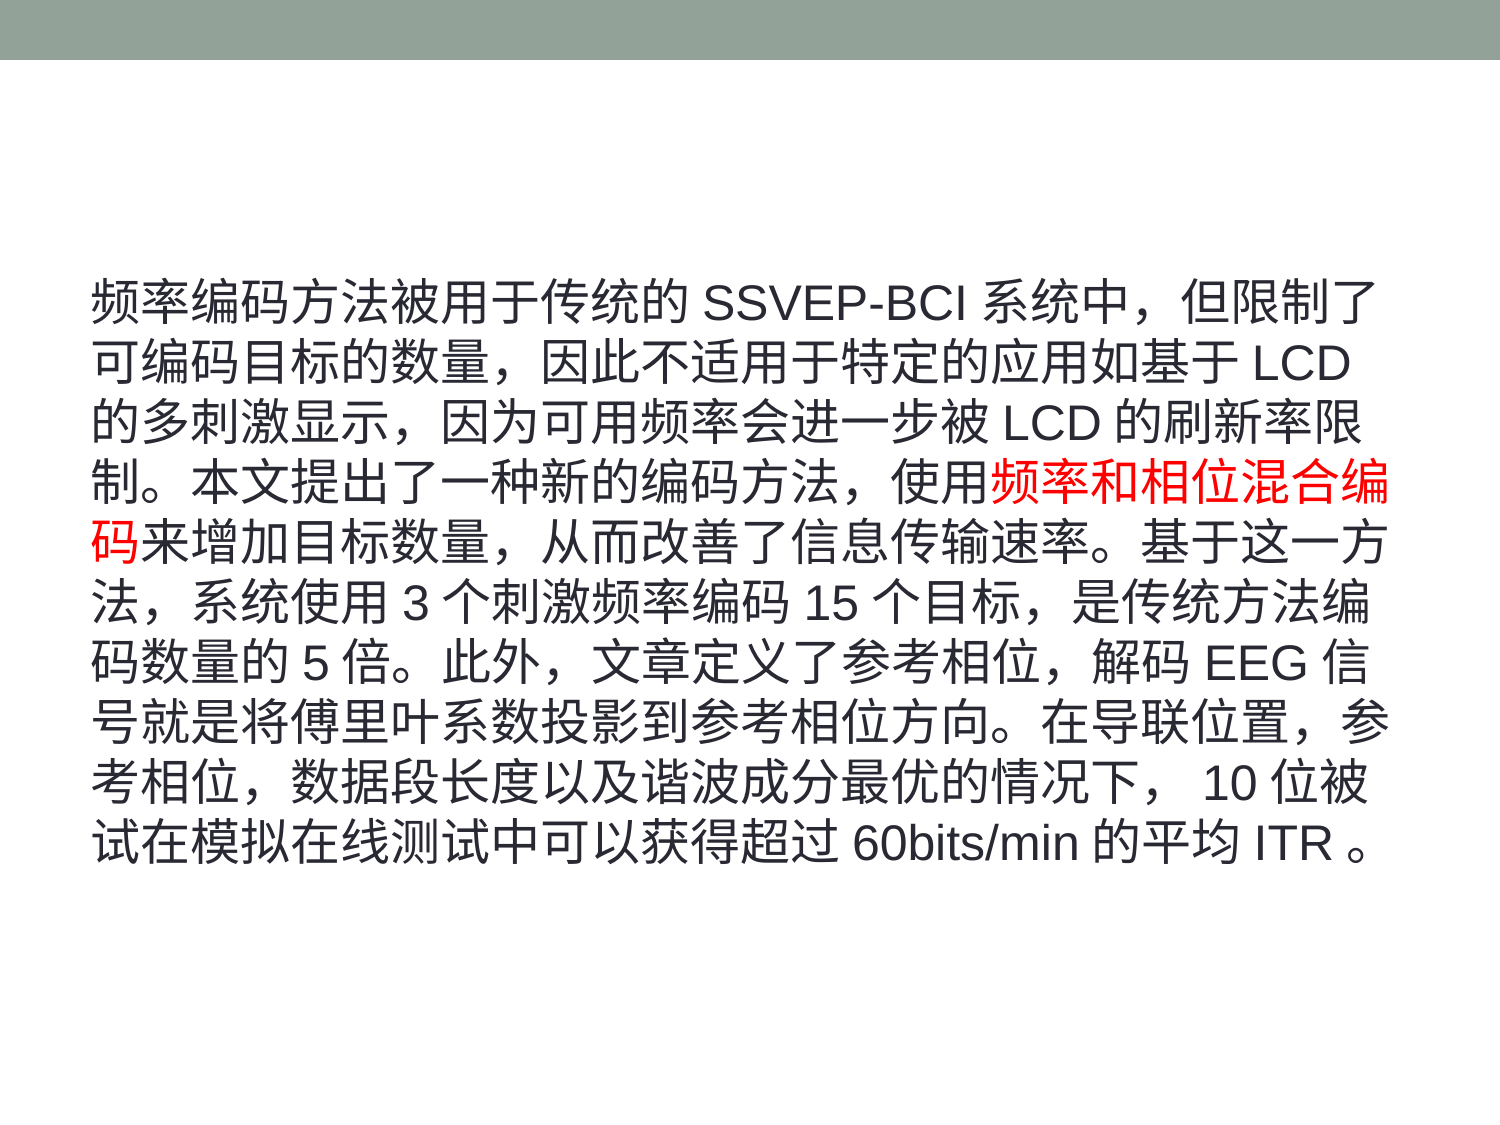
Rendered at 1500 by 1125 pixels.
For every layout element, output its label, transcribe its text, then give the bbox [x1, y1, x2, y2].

list 频率编码方法被用于传统的SSVEP-BCI系统中，但限制了可编码目标的数量，因此不适用于特定的应用如基于LCD的多刺激显示，因为可用频率会进一步被LCD的刷新率限制。本文提出了一种新的编码方法，使用频率和相位混合编码来增加目标数量，从而改善了信息传输速率。基于这一方法，系统使用3个刺激频率编码15个目标，是传统方法编码数量的5倍。此外，文章定义了参考相位，解码EEG信号就是将傅里叶系数投影到参考相位方向。在导联位置，参考相位，数据段长度以及谐波成分最优的情况下，10位被试在模拟在线测试中可以获得超过60bits/min的平均ITR。 [75, 262, 1425, 1063]
